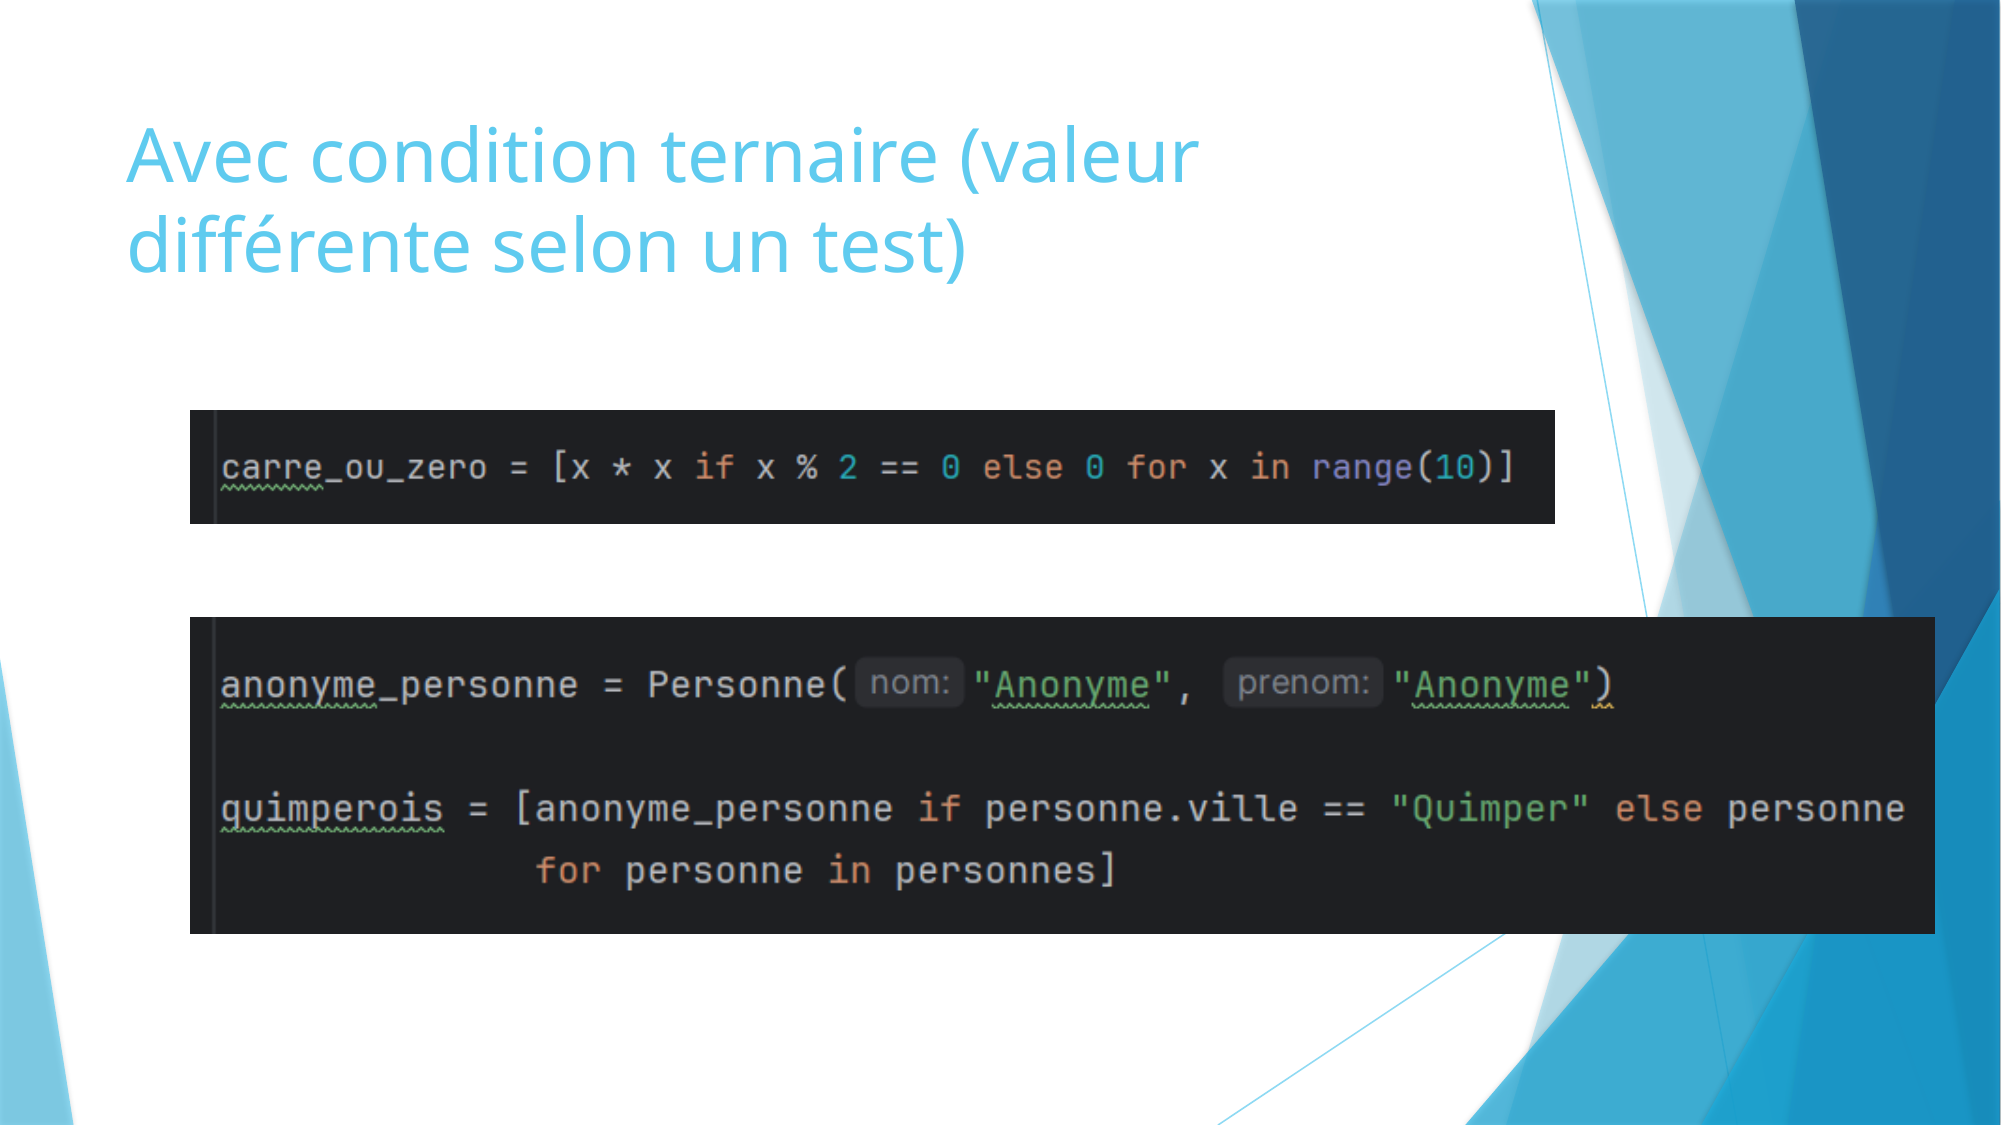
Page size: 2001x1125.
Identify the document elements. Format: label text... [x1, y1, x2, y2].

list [189, 409, 1556, 524]
title Avec condition ternaire (valeur différente selon un test) [111, 99, 1522, 317]
picture [189, 616, 1936, 935]
